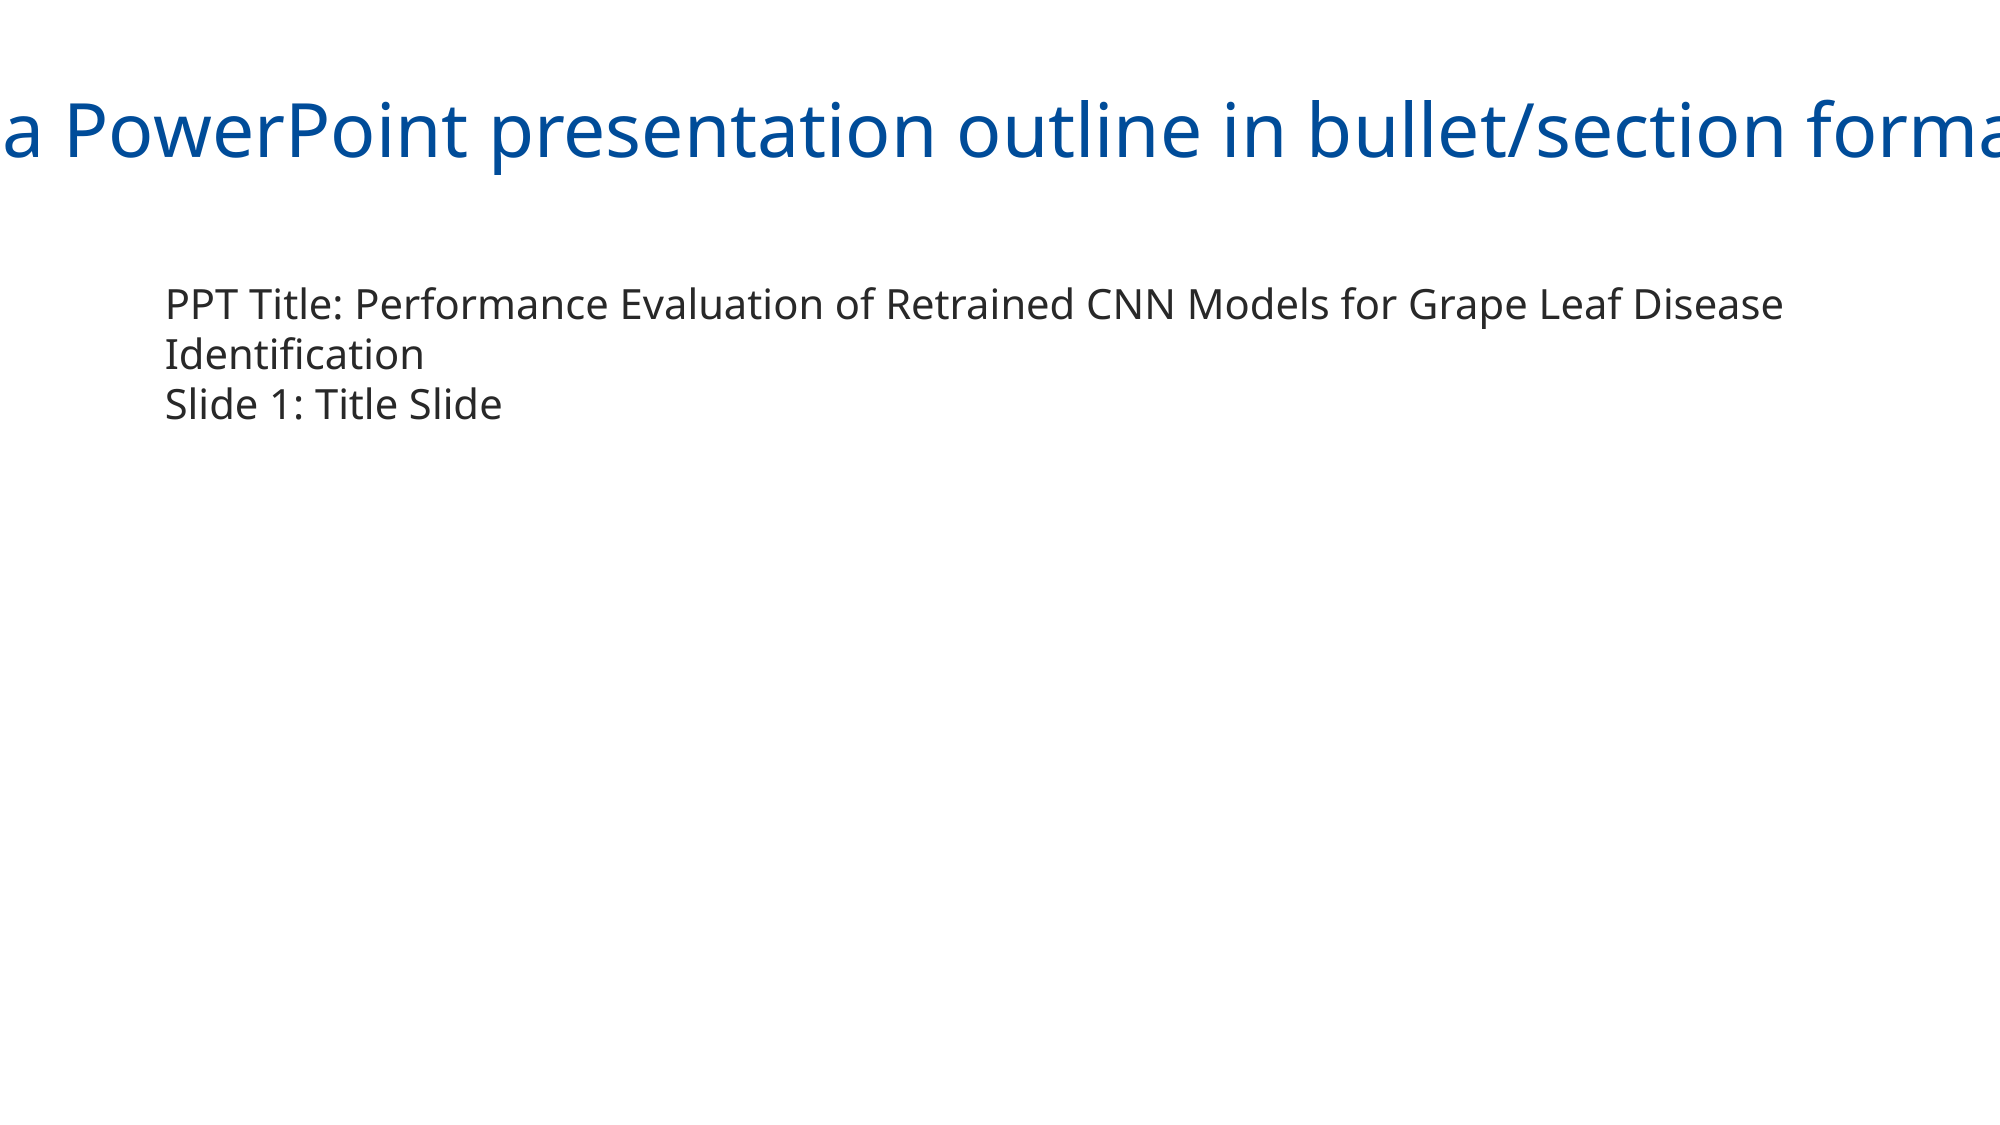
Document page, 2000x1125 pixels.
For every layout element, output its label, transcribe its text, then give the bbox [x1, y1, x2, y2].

text_box Okay, here's a PowerPoint presentation outline in bullet/section format based on [0, 74, 2000, 180]
text_box PPT Title: Performance Evaluation of Retrained CNN Models for Grape Leaf Disease Identification Slide 1: Title Slide [149, 224, 1800, 435]
